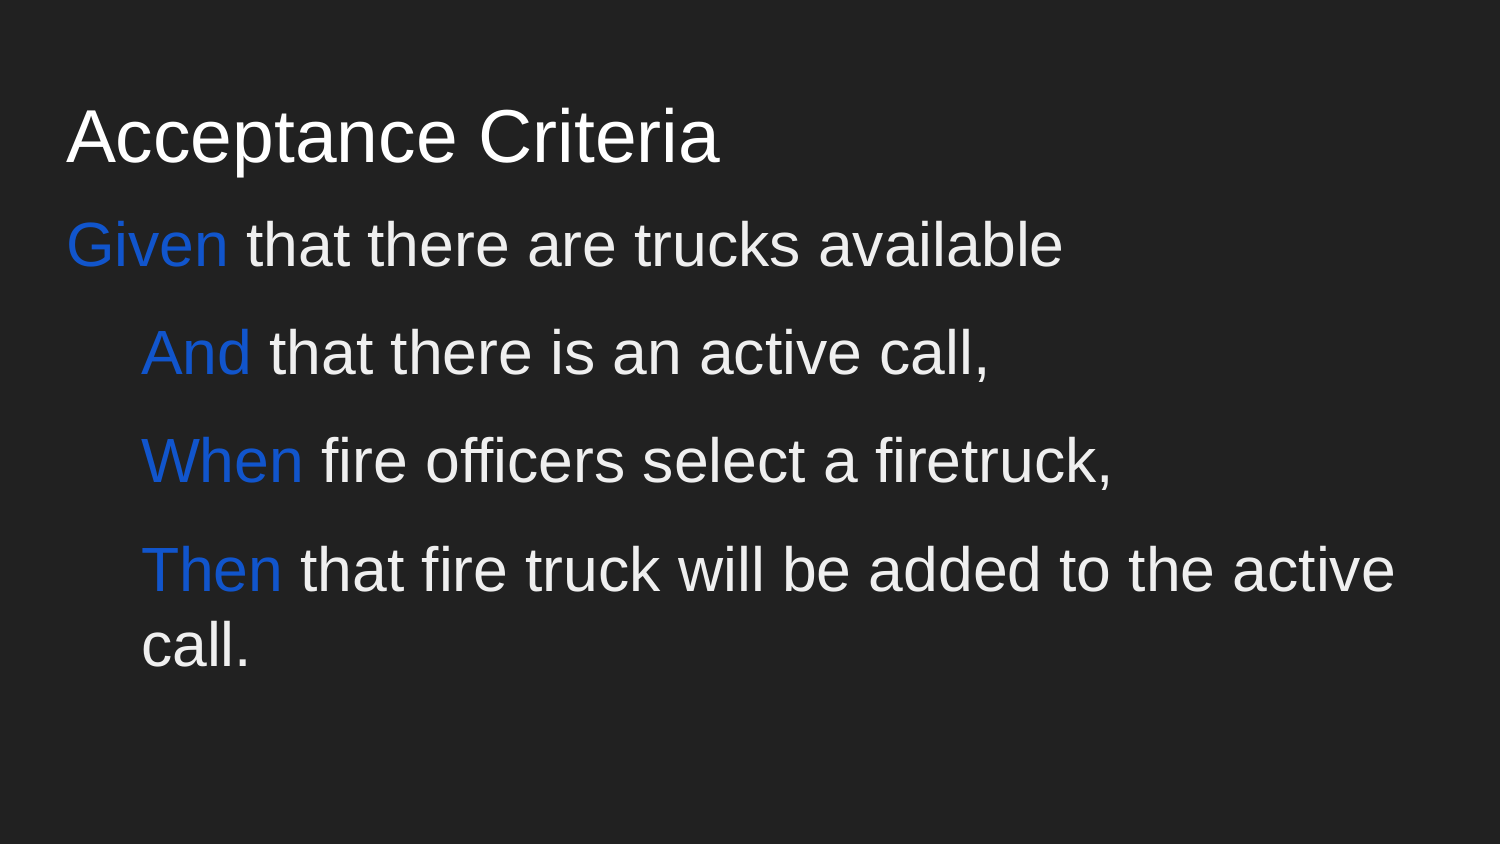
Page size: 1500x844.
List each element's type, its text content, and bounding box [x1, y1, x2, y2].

title Acceptance Criteria [51, 72, 1449, 167]
list Given that there are trucks available And that there is an active call, When fire officers select a firetruck, Then that fire truck will be added to the active call. [51, 189, 1449, 750]
